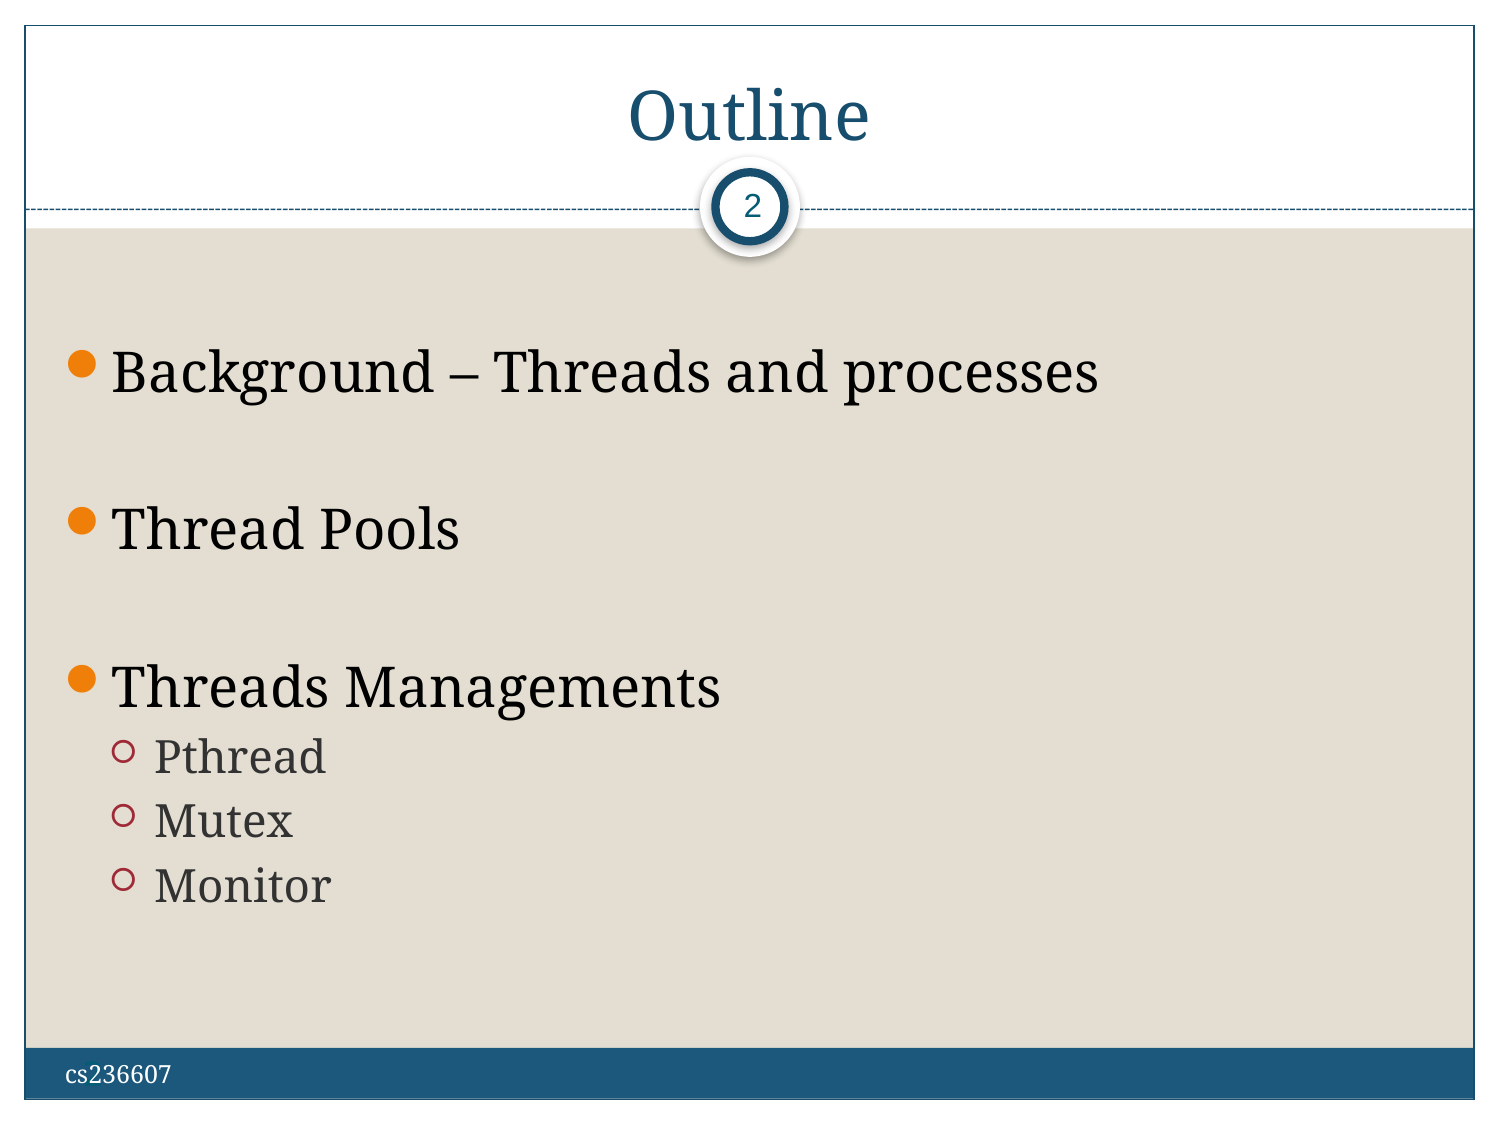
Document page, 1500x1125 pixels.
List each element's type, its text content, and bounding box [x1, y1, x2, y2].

list Background – Threads and processes Thread Pools Threads Managements Pthread Mutex Monitor [49, 249, 1450, 1005]
slide_number 2 [75, 1042, 425, 1051]
text_box 2 [715, 168, 791, 241]
title Outline [49, 37, 1450, 162]
footer cs236607 [50, 1051, 638, 1112]
